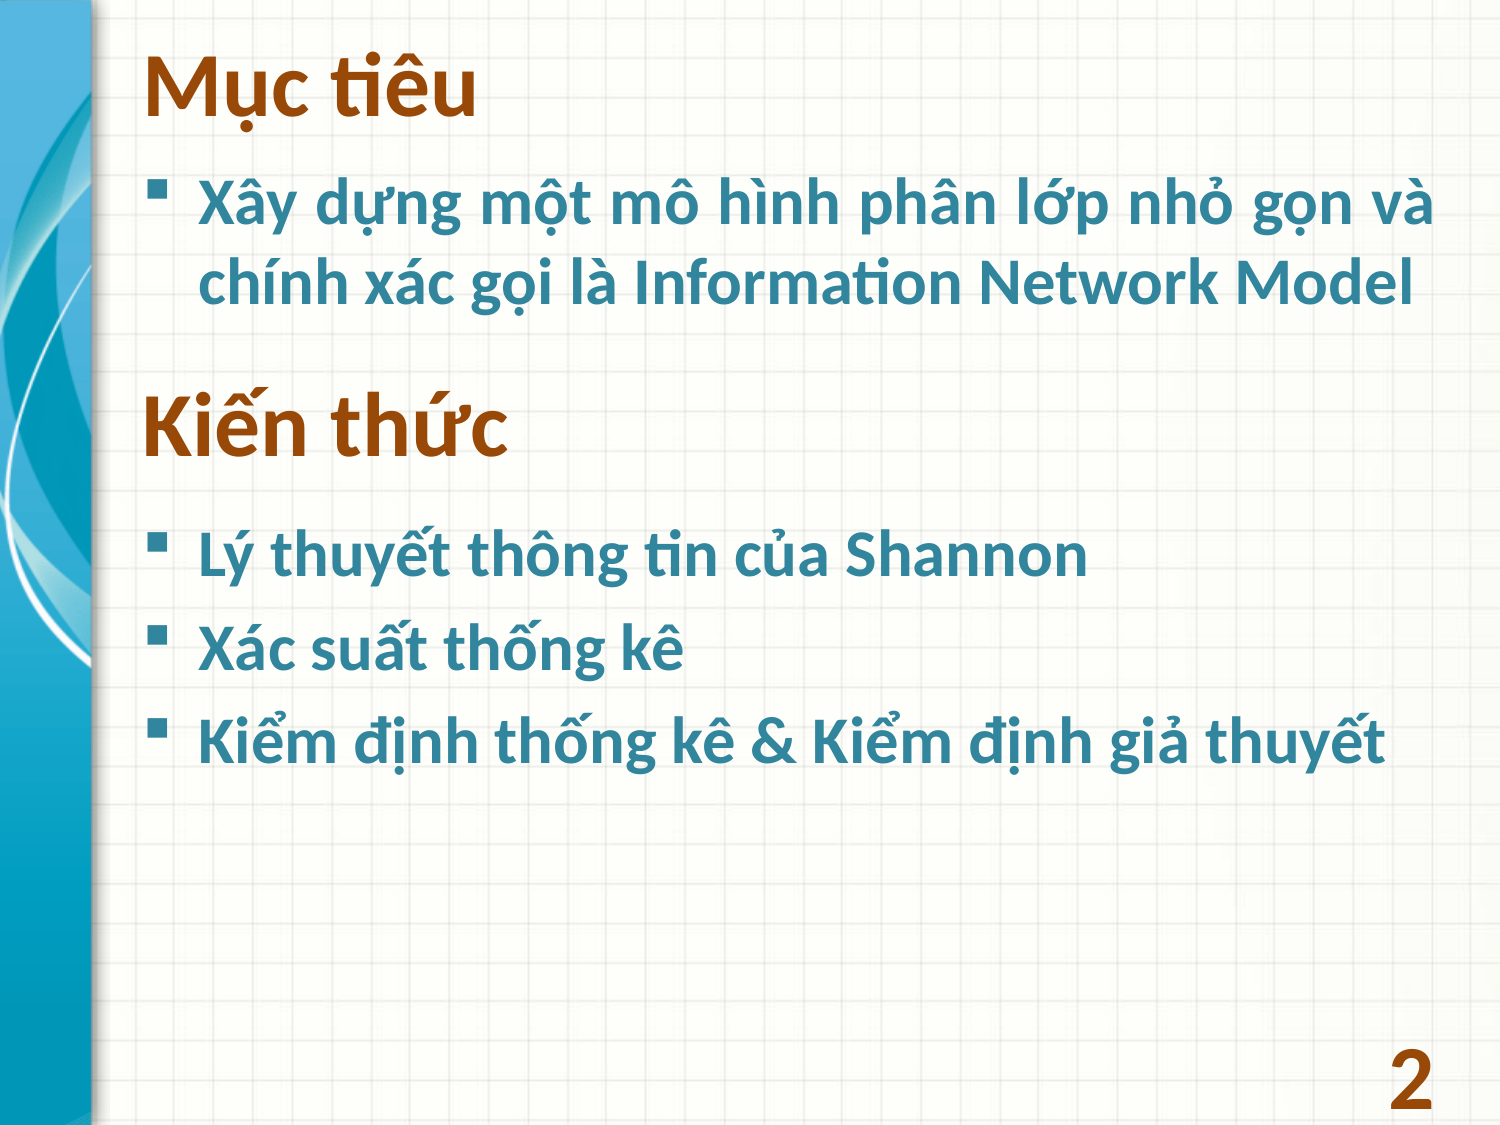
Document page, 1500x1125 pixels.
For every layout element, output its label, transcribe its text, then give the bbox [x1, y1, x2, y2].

text_box Lý thuyết thông tin của Shannon Xác suất thống kê Kiểm định thống kê & Kiểm định giả thuyết [127, 502, 1453, 975]
slide_number 2 [1100, 1042, 1450, 1103]
text_box Kiến thức [127, 349, 1453, 490]
title Mục tiêu [127, 9, 1453, 149]
list Xây dựng một mô hình phân lớp nhỏ gọn và chính xác gọi là Information Network Model [127, 149, 1453, 349]
picture [0, 0, 1500, 1125]
